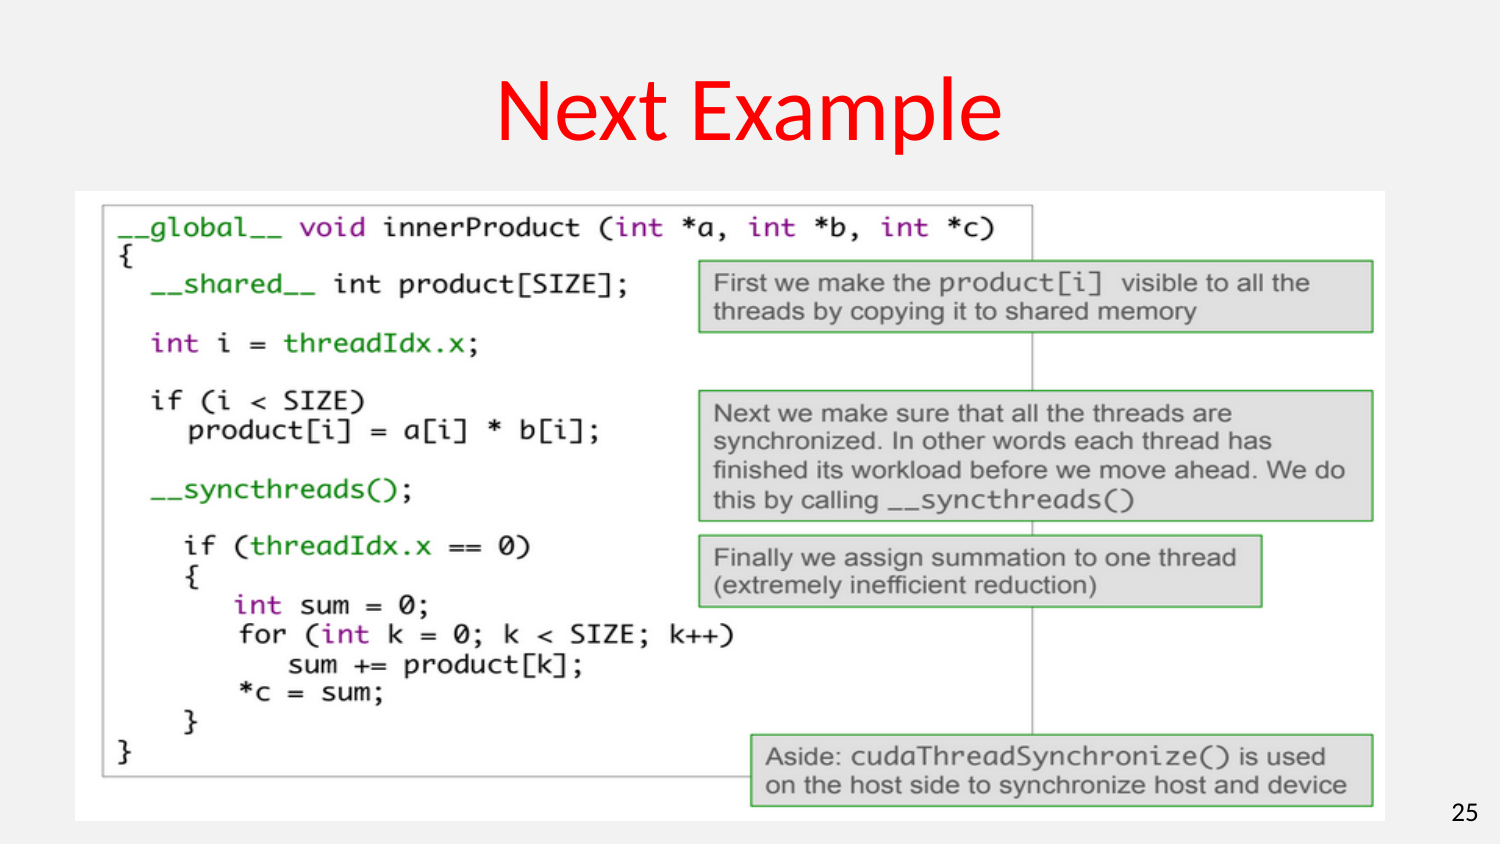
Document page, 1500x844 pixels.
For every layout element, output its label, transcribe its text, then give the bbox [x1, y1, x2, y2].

slide_number ‹#› [1403, 779, 1494, 844]
title Next Example [75, 33, 1425, 175]
picture [74, 191, 1385, 821]
